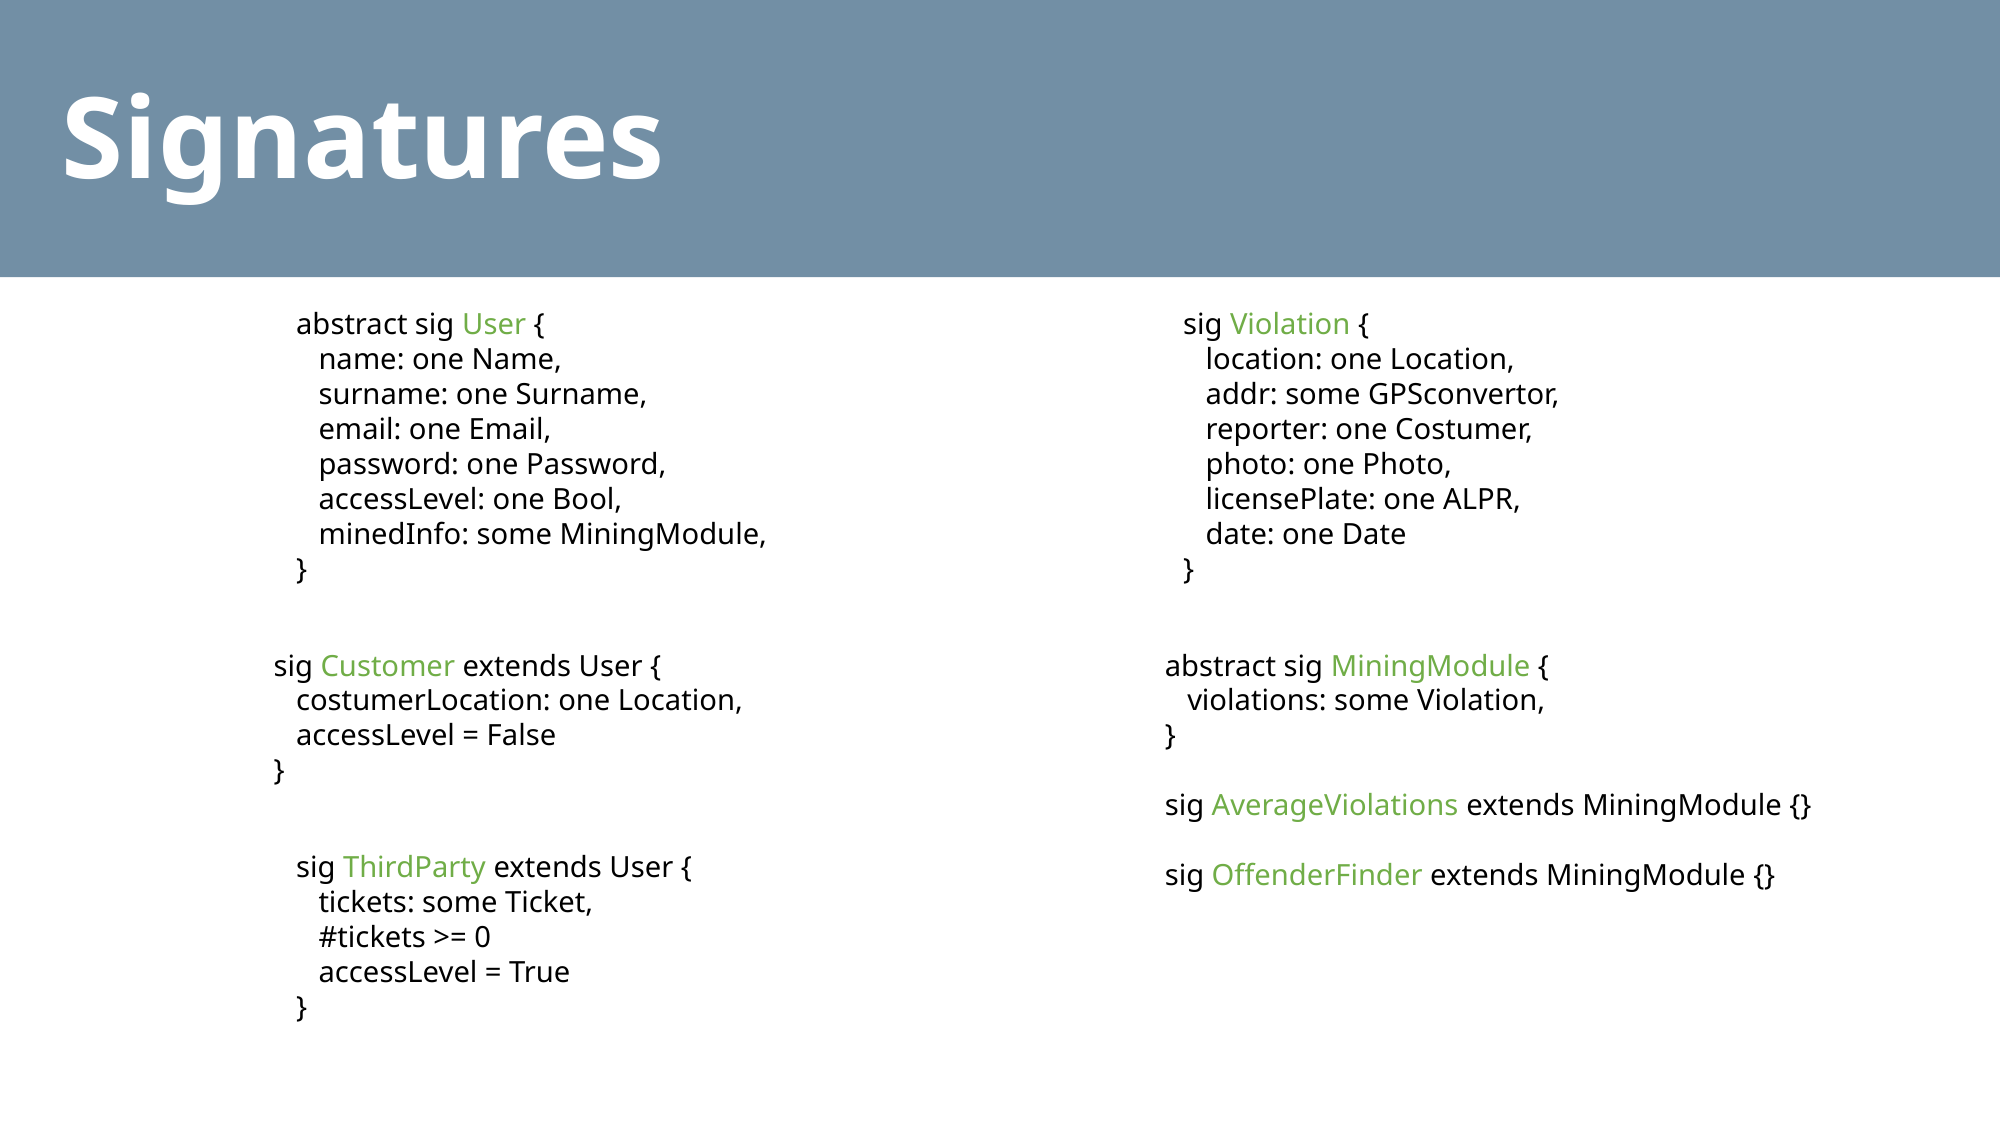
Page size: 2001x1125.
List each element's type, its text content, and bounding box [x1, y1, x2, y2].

text_box [0, 0, 2000, 278]
text_box abstract sig MiningModule { violations: some Violation, } sig AverageViolations extends MiningModule {} sig OffenderFinder extends MiningModule {} [1149, 639, 1827, 934]
text_box abstract sig User { name: one Name, surname: one Surname, email: one Email, password: one Password, accessLevel: one Bool, minedInfo: some MiningModule, } [281, 298, 898, 593]
text_box sig Violation { location: one Location, addr: some GPSconvertor, reporter: one Costumer, photo: one Photo, licensePlate: one ALPR, date: one Date } [1168, 298, 1808, 593]
text_box sig Customer extends User { costumerLocation: one Location, accessLevel = False } [258, 639, 759, 829]
text_box sig ThirdParty extends User { tickets: some Ticket, #tickets >= 0 accessLevel = True } [281, 841, 761, 1031]
text_box Signatures [46, 33, 1772, 251]
